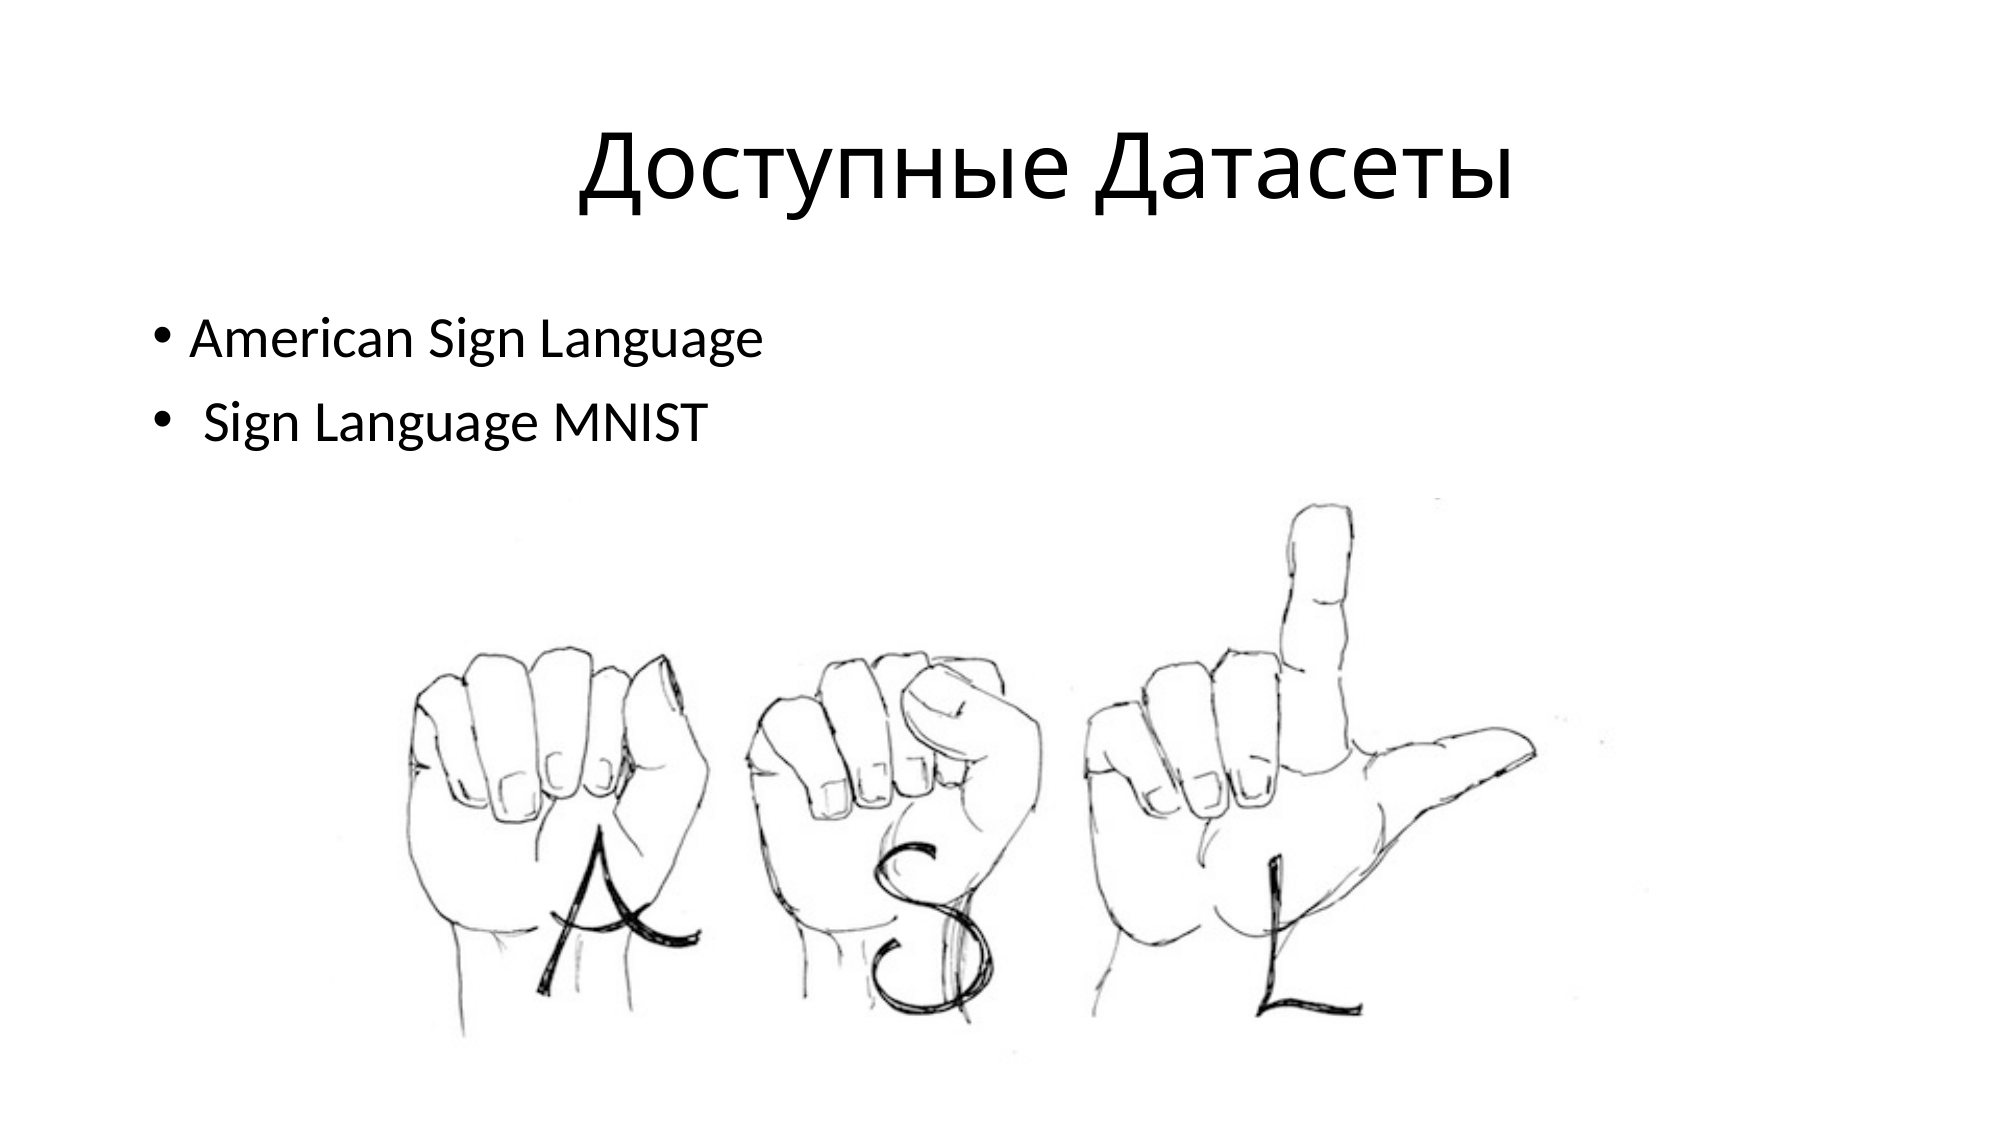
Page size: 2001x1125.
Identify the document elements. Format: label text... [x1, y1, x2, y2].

picture [314, 498, 1649, 1125]
list American Sign Language Sign Language MNIST [137, 299, 1863, 1014]
title Доступные Датасеты [137, 59, 1863, 278]
